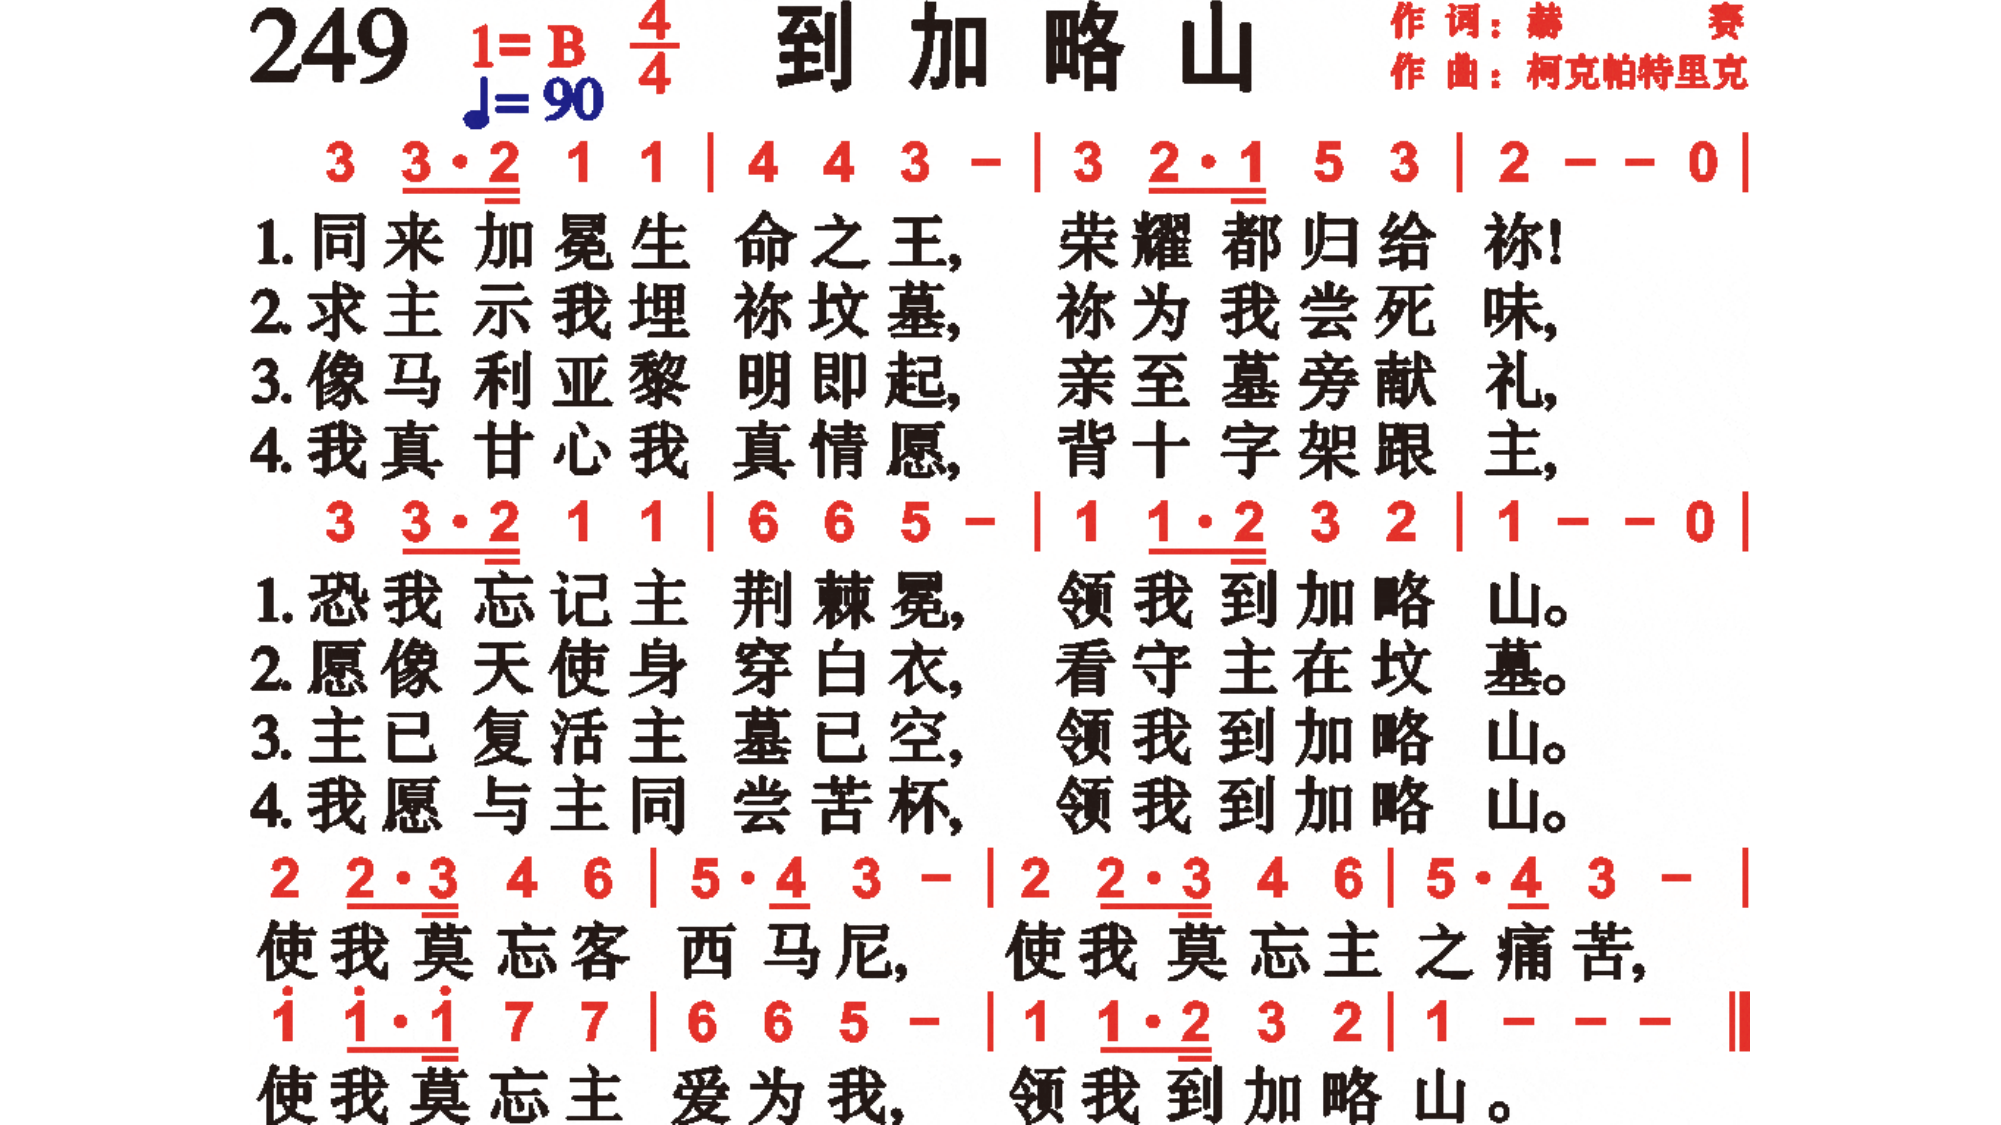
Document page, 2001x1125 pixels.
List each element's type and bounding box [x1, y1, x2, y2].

picture [249, 0, 1750, 1125]
